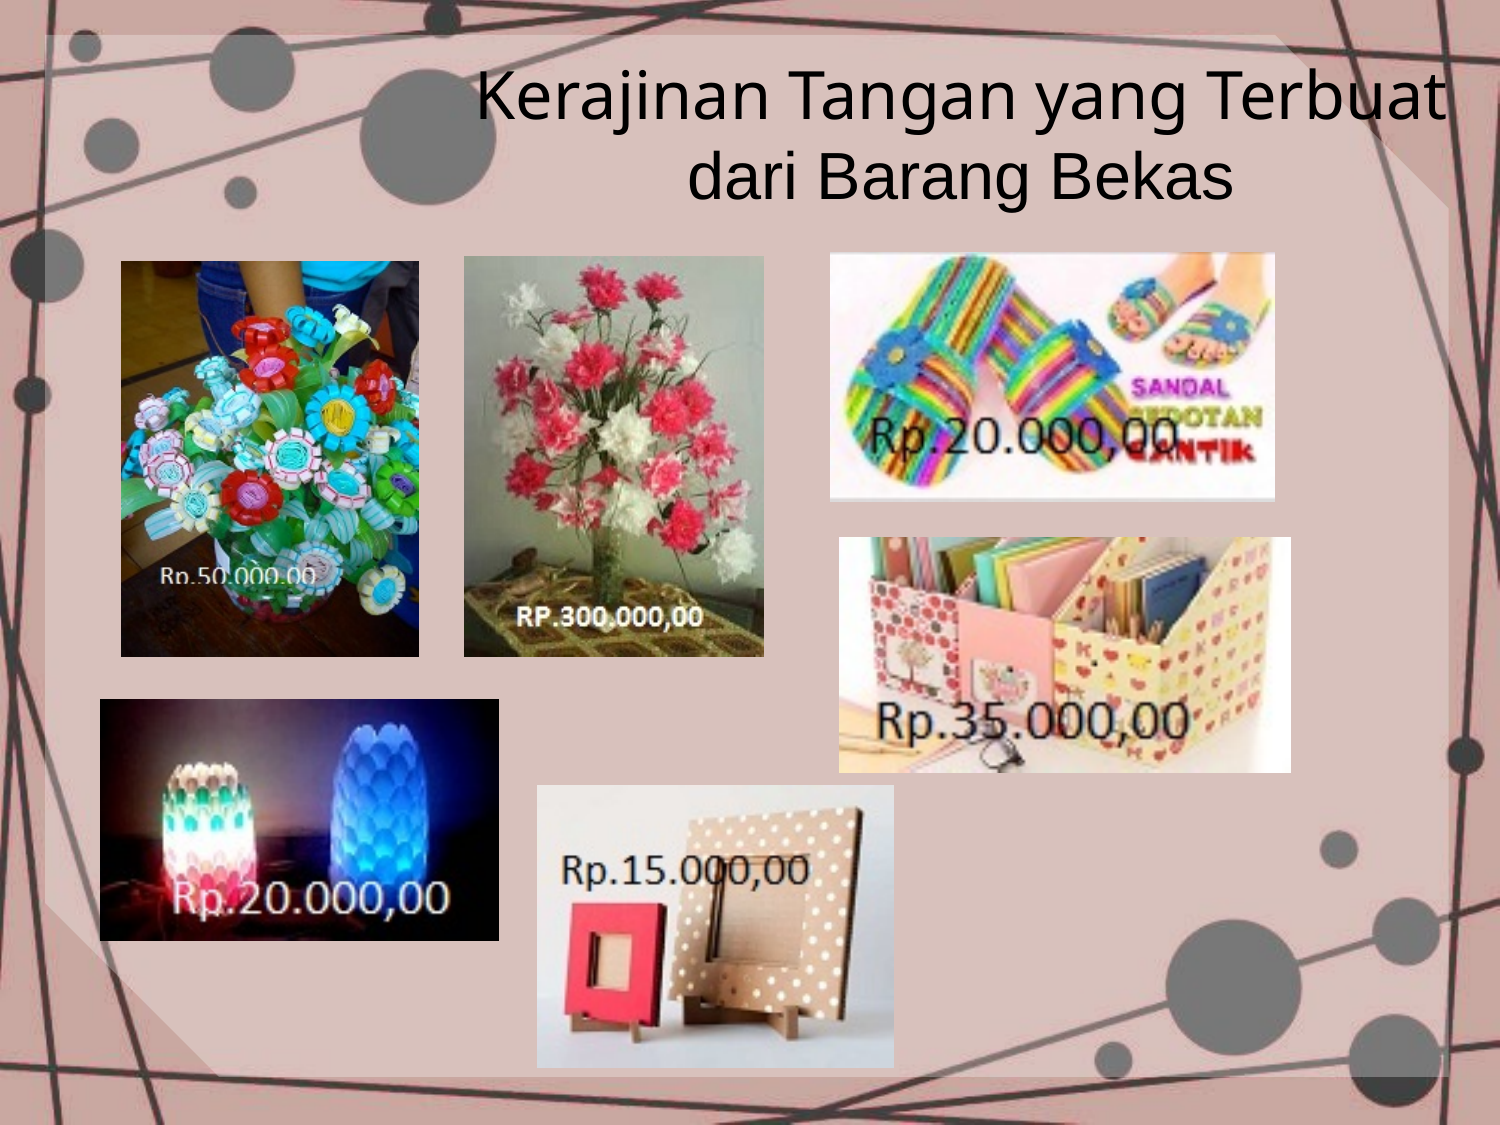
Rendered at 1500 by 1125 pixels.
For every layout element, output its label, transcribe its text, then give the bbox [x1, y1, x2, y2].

title Kerajinan Tangan yang Terbuat dari Barang Bekas [443, 45, 1480, 233]
picture [0, 0, 1500, 1125]
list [463, 256, 764, 657]
